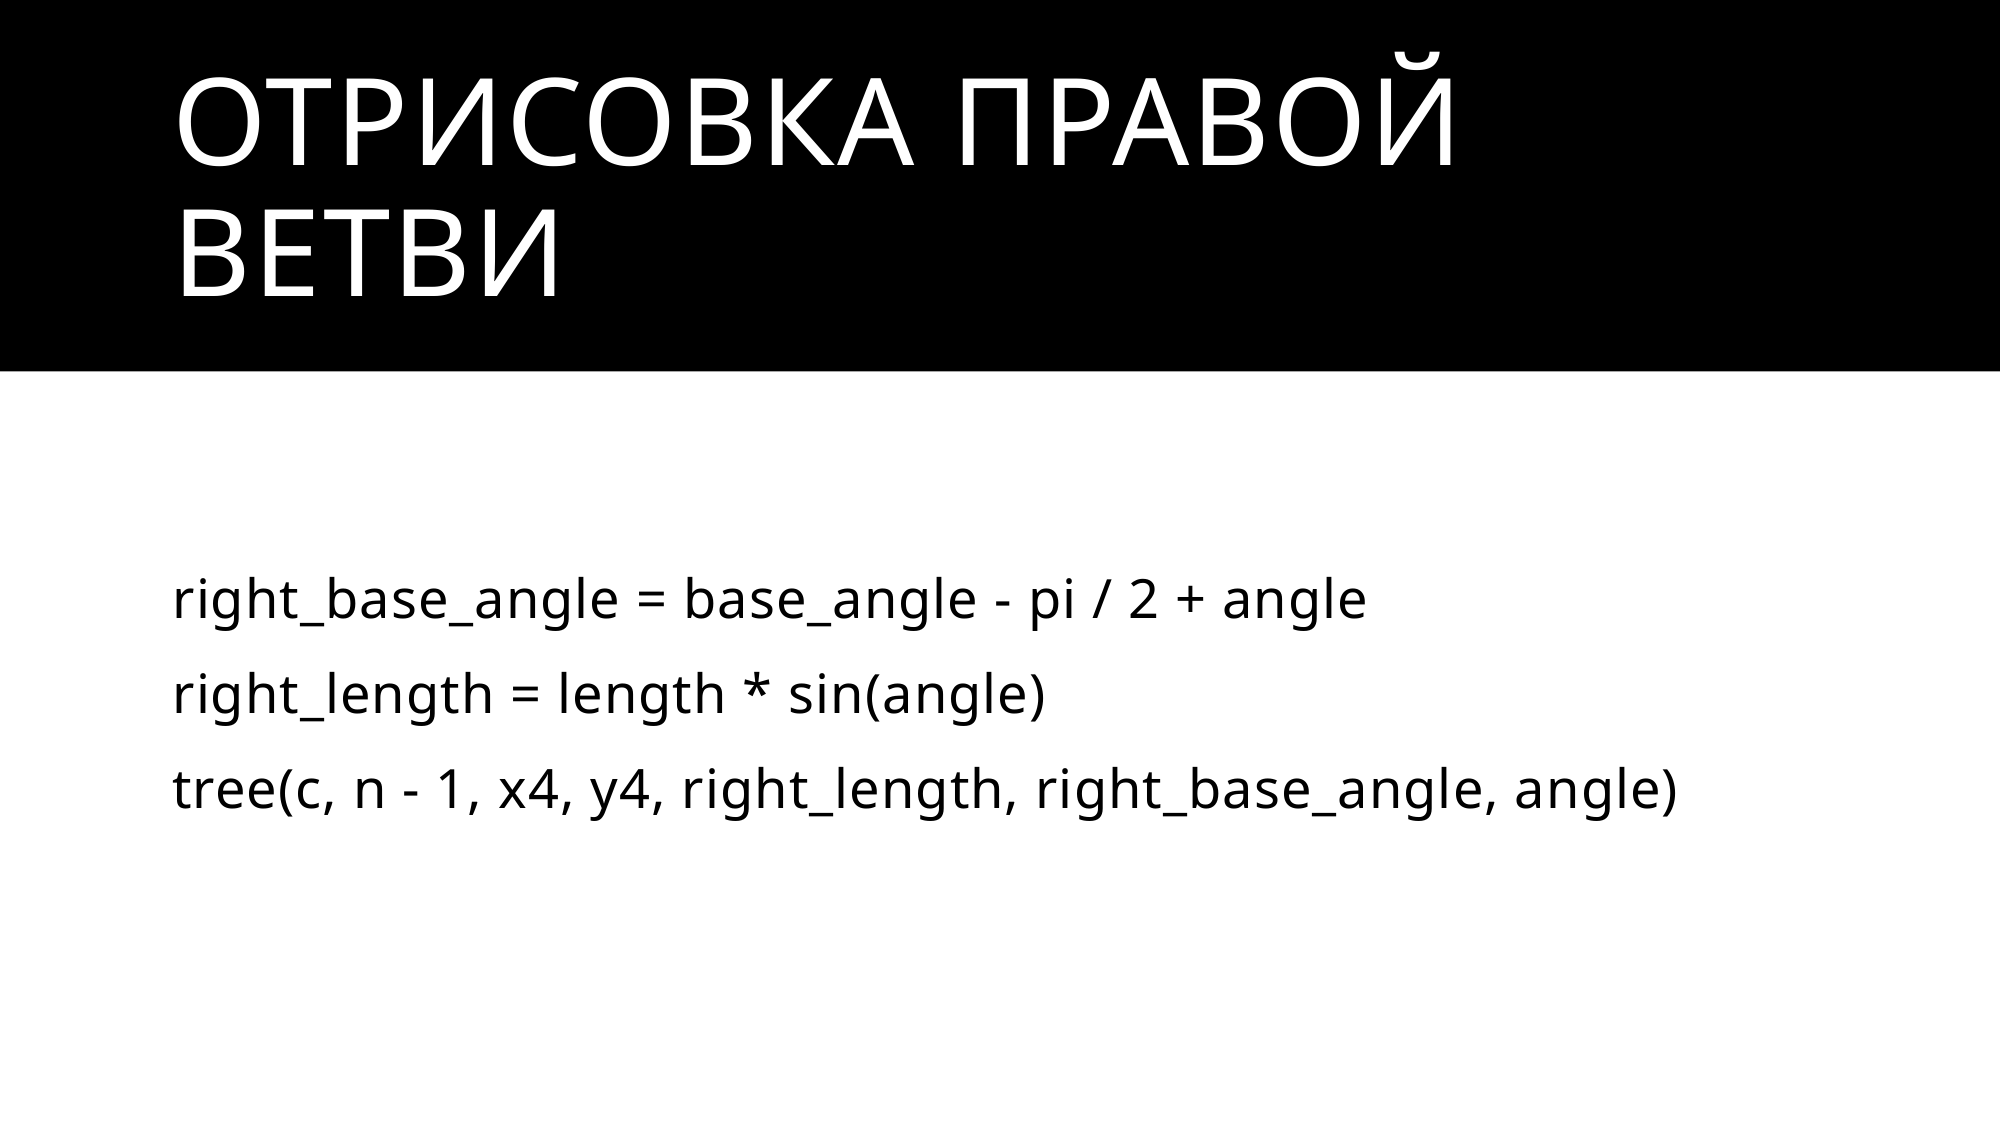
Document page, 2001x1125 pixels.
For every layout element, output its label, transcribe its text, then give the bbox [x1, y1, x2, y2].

title Отрисовка правой ветви [157, 52, 1842, 332]
list right_base_angle = base_angle - pi / 2 + angle right_length = length * sin(angle) tree(c, n - 1, x4, y4, right_length, right_base_angle, angle) [157, 424, 1842, 959]
